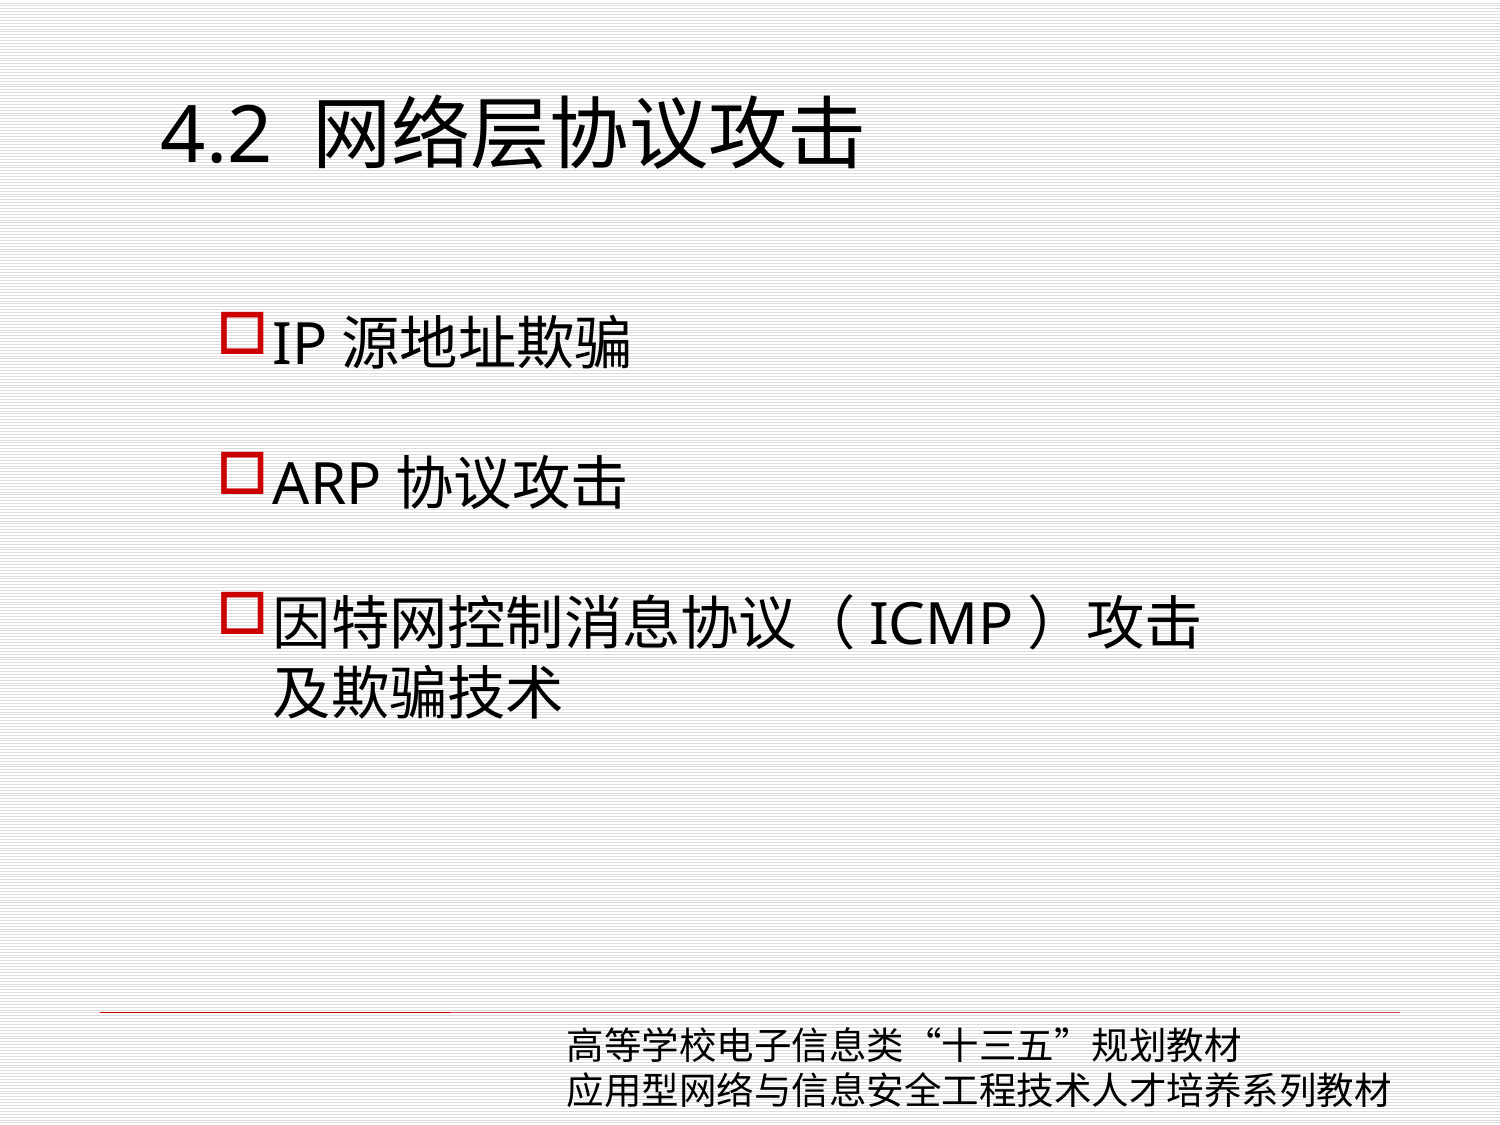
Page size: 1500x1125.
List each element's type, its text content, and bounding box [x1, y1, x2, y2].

text_box IP源地址欺骗 ARP协议攻击 因特网控制消息协议（ICMP）攻击及欺骗技术 [201, 238, 1268, 734]
text_box 高等学校电子信息类“十三五”规划教材 应用型网络与信息安全工程技术人才培养系列教材 [551, 1015, 1412, 1120]
text_box 4.2 网络层协议攻击 [146, 75, 971, 186]
